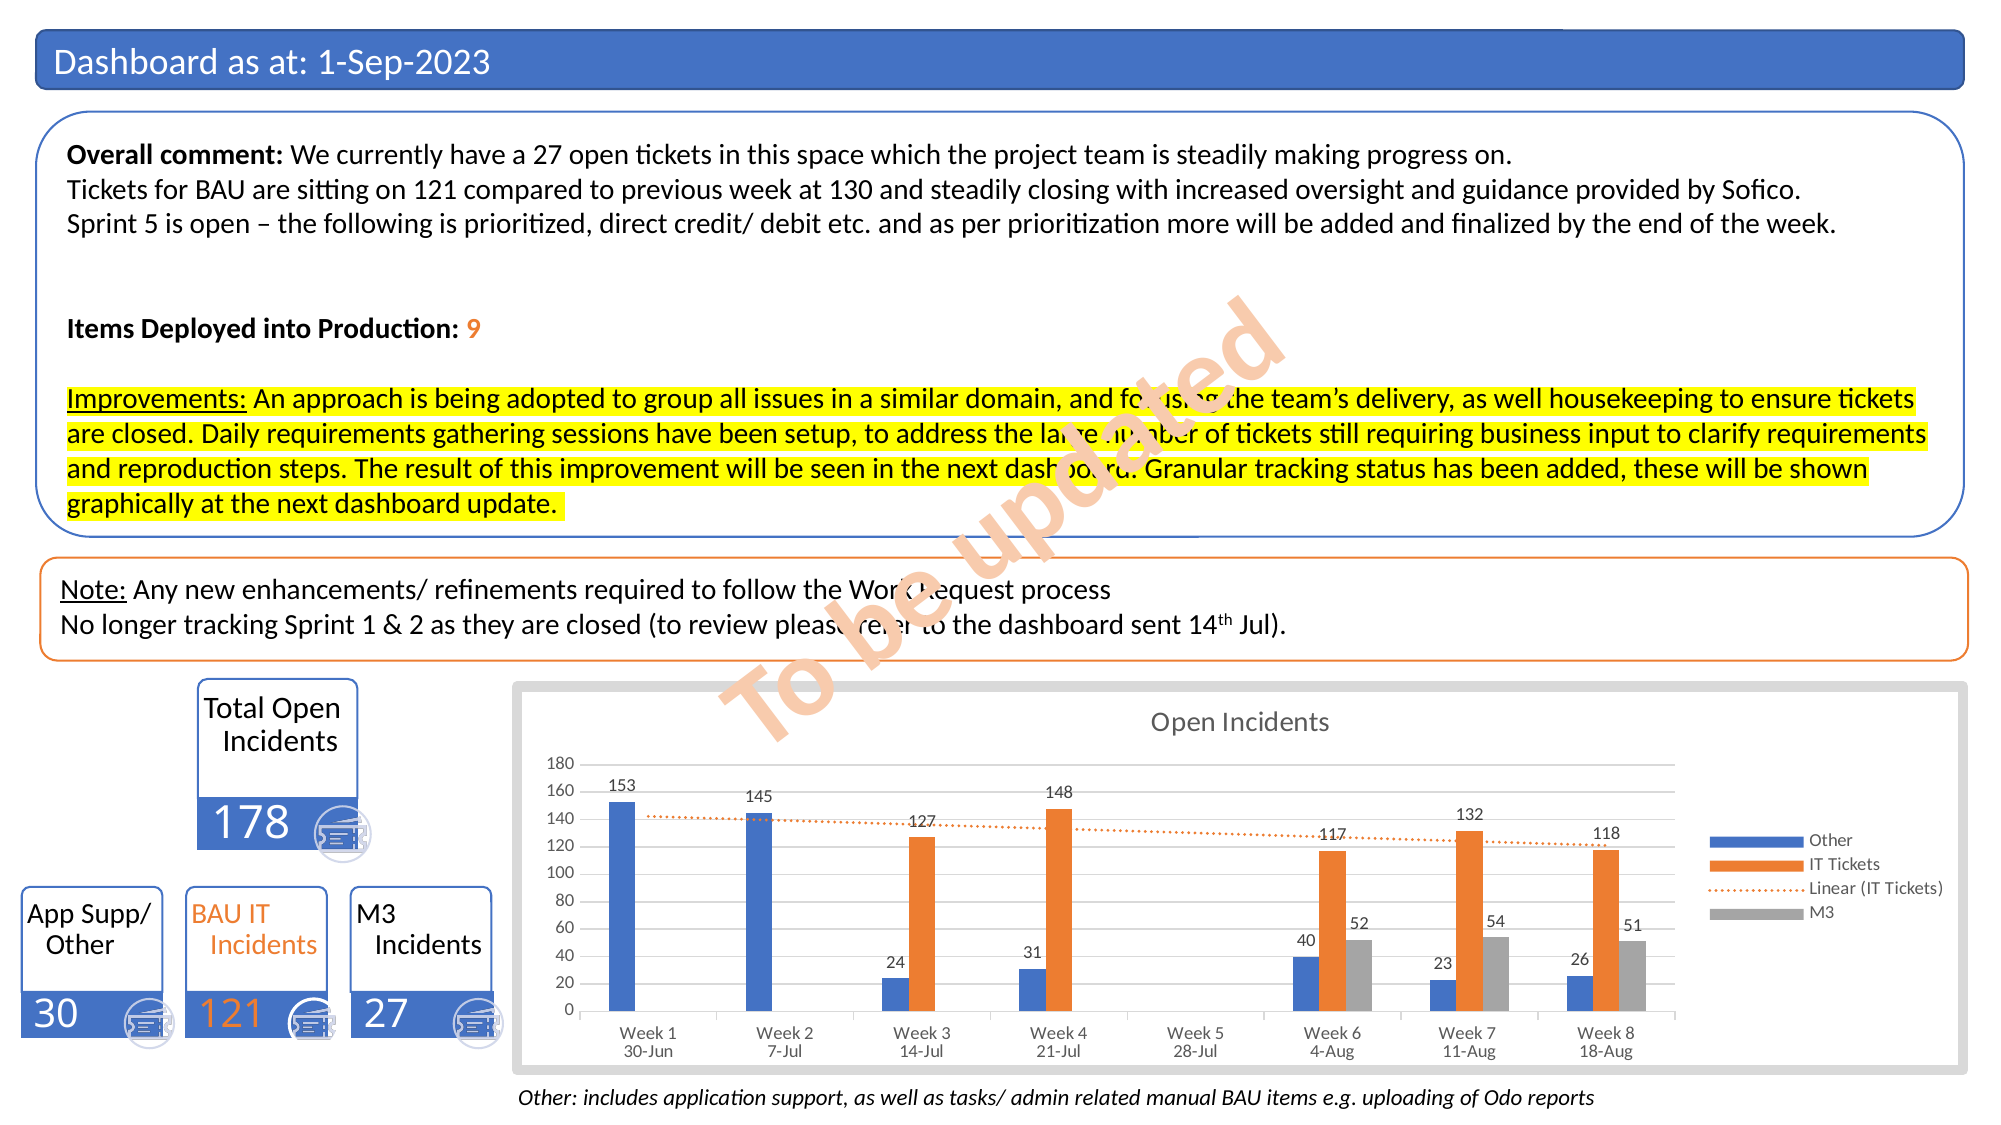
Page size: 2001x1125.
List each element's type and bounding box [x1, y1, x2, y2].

chart [511, 681, 1969, 1076]
text_box [21, 110, 1970, 1119]
text_box [34, 29, 1965, 91]
